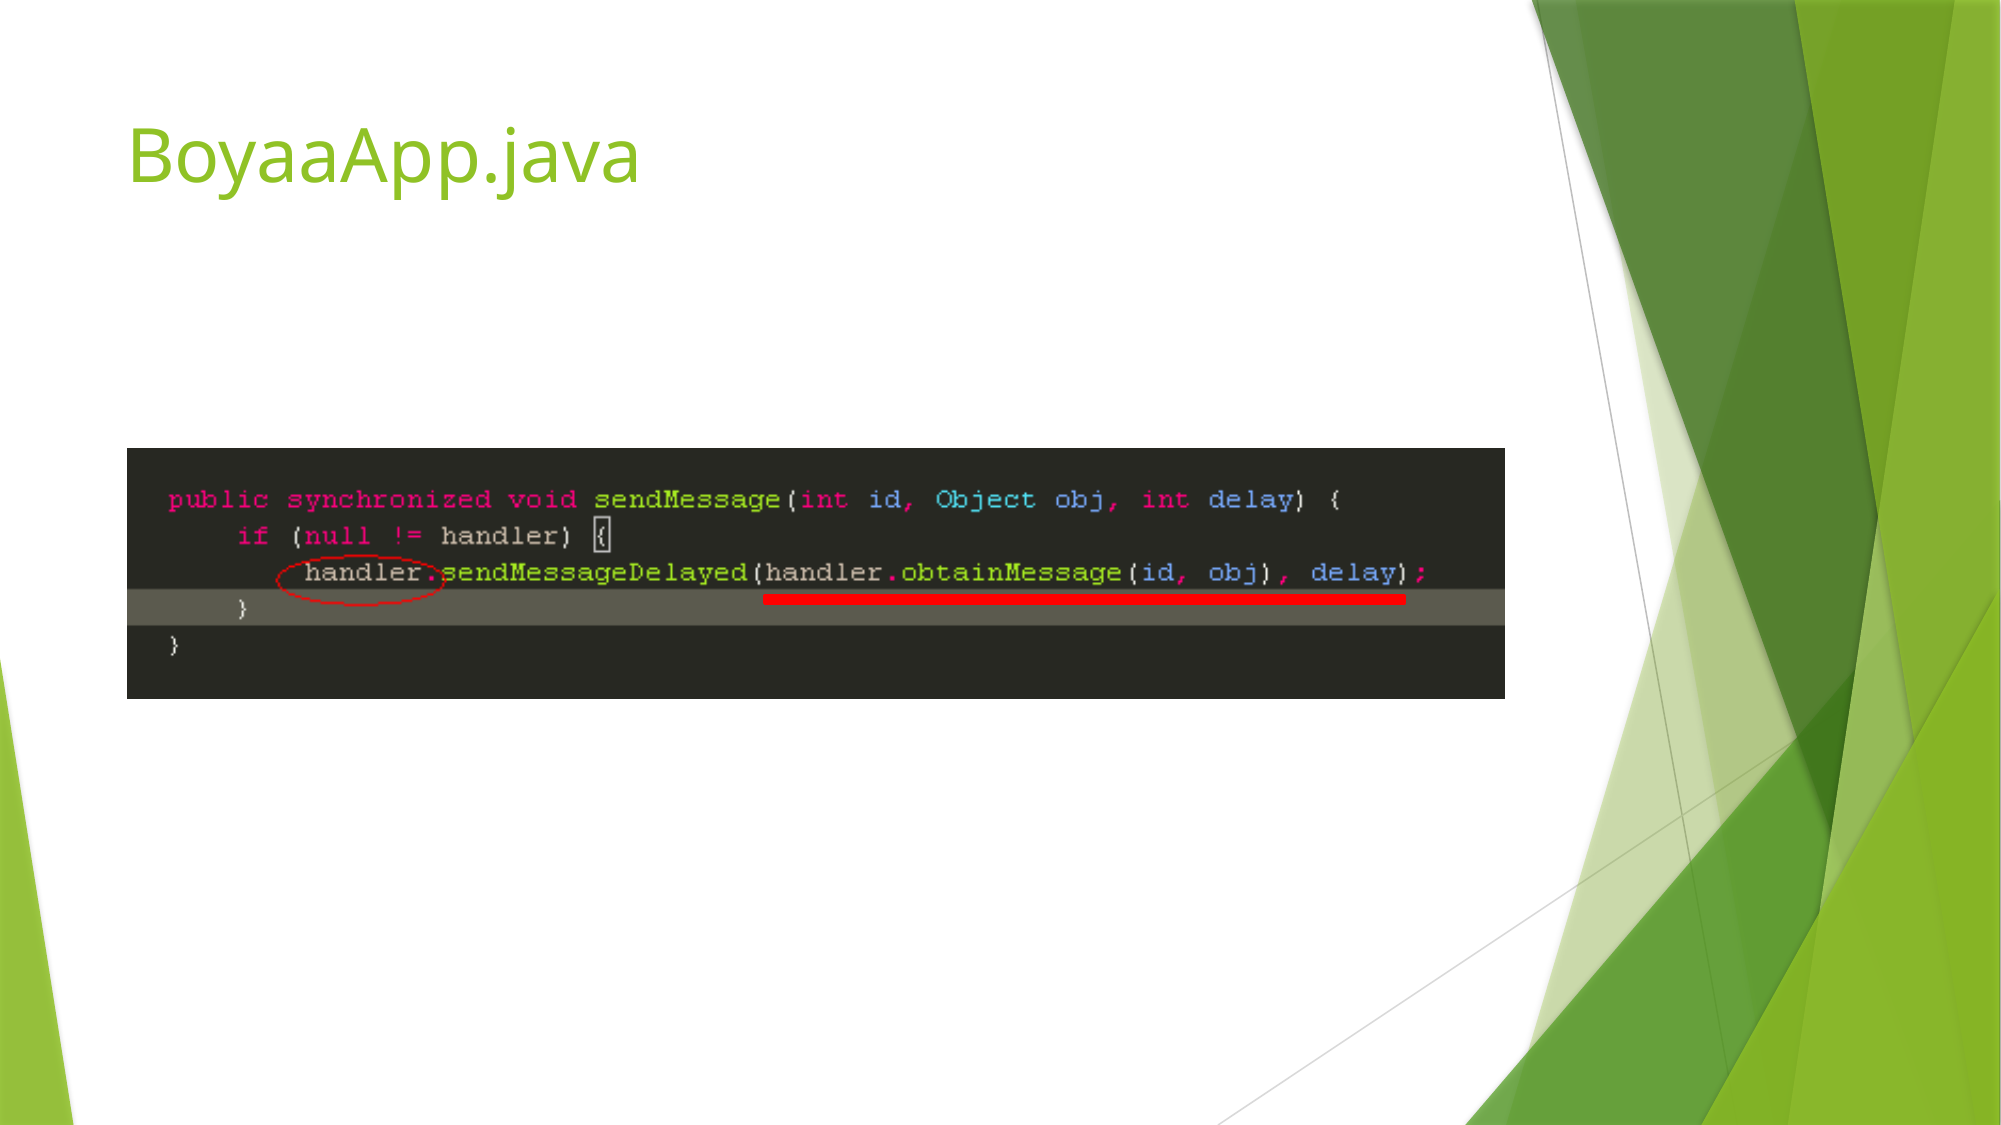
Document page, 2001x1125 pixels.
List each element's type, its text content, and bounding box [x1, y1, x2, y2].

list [126, 448, 1506, 700]
title BoyaaApp.java [111, 99, 1522, 317]
